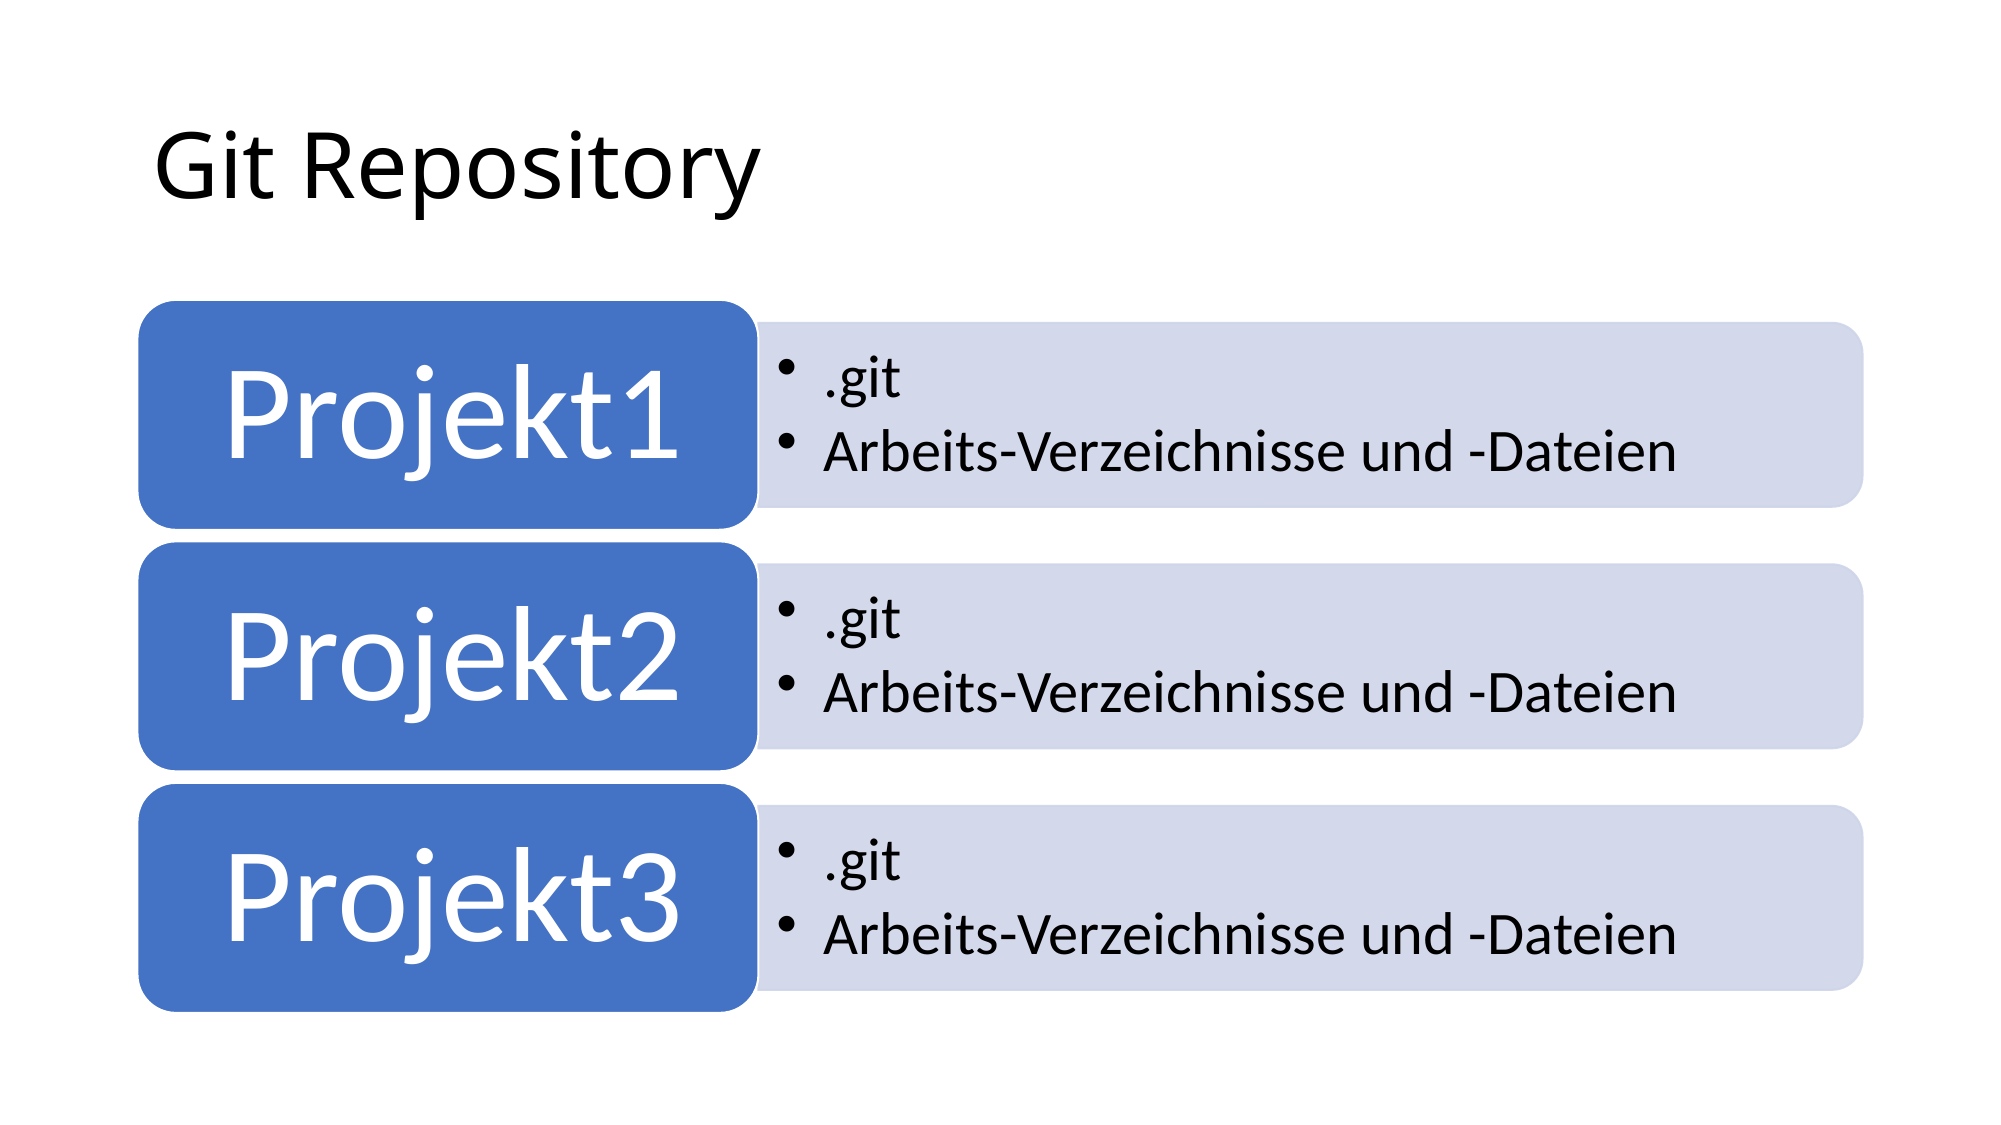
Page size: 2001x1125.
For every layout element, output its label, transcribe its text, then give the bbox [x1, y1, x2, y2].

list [137, 299, 1863, 1014]
title Git Repository [137, 59, 1863, 278]
